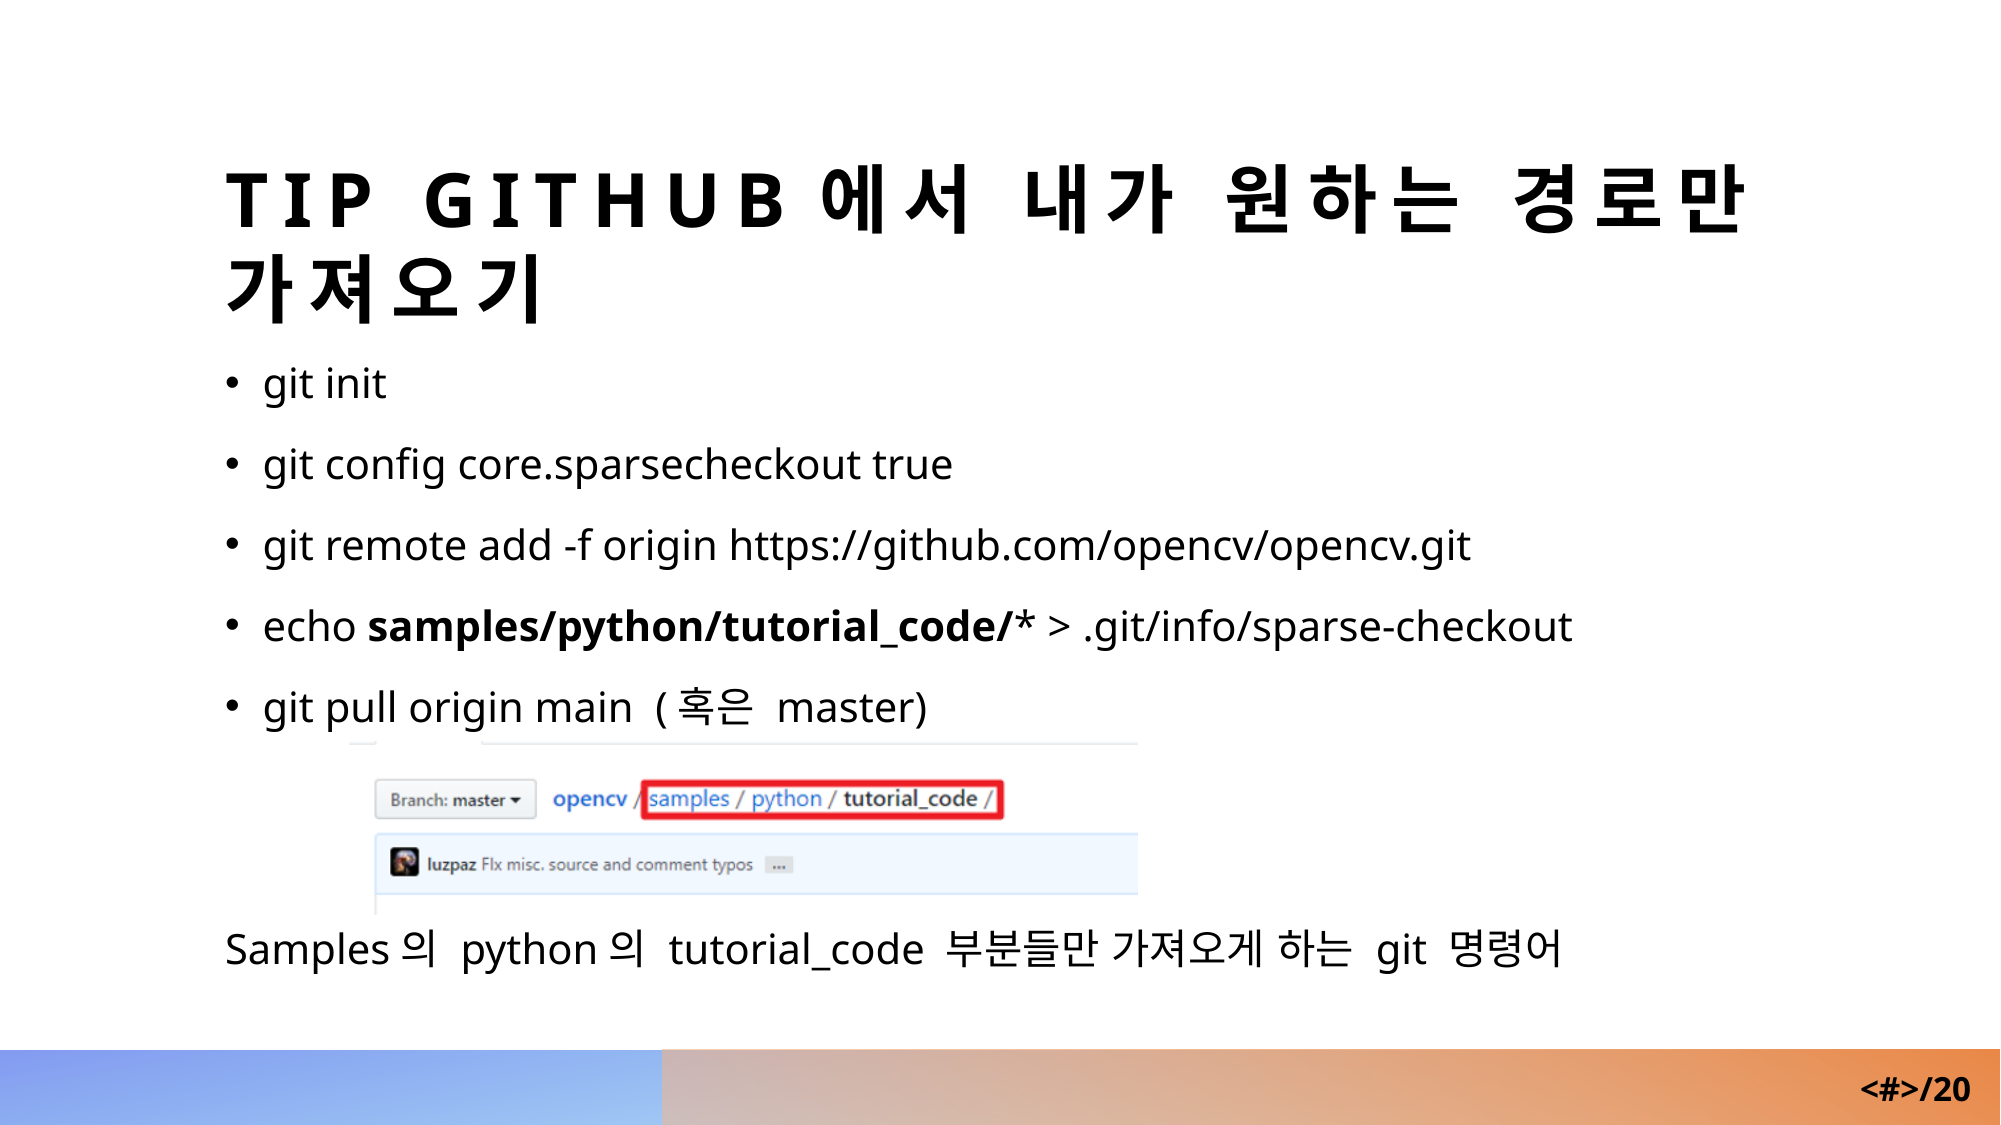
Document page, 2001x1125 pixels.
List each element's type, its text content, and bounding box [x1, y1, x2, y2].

slide_number <#>/20 [1783, 1051, 1987, 1125]
text_box [975, 537, 1025, 588]
list git init git config core.sparsecheckout true git remote add -f origin https://github.com/opencv/opencv.git echo samples/python/tutorial_code/* > .git/info/sparse-checkout git pull origin main (혹은 master) Samples의 python의 tutorial_code 부분들만 가져오게 하는 git 명령어 [225, 346, 1905, 996]
title TIP GITHUB에서 내가 원하는 경로만 가져오기 [225, 130, 1905, 333]
picture [331, 741, 1138, 915]
